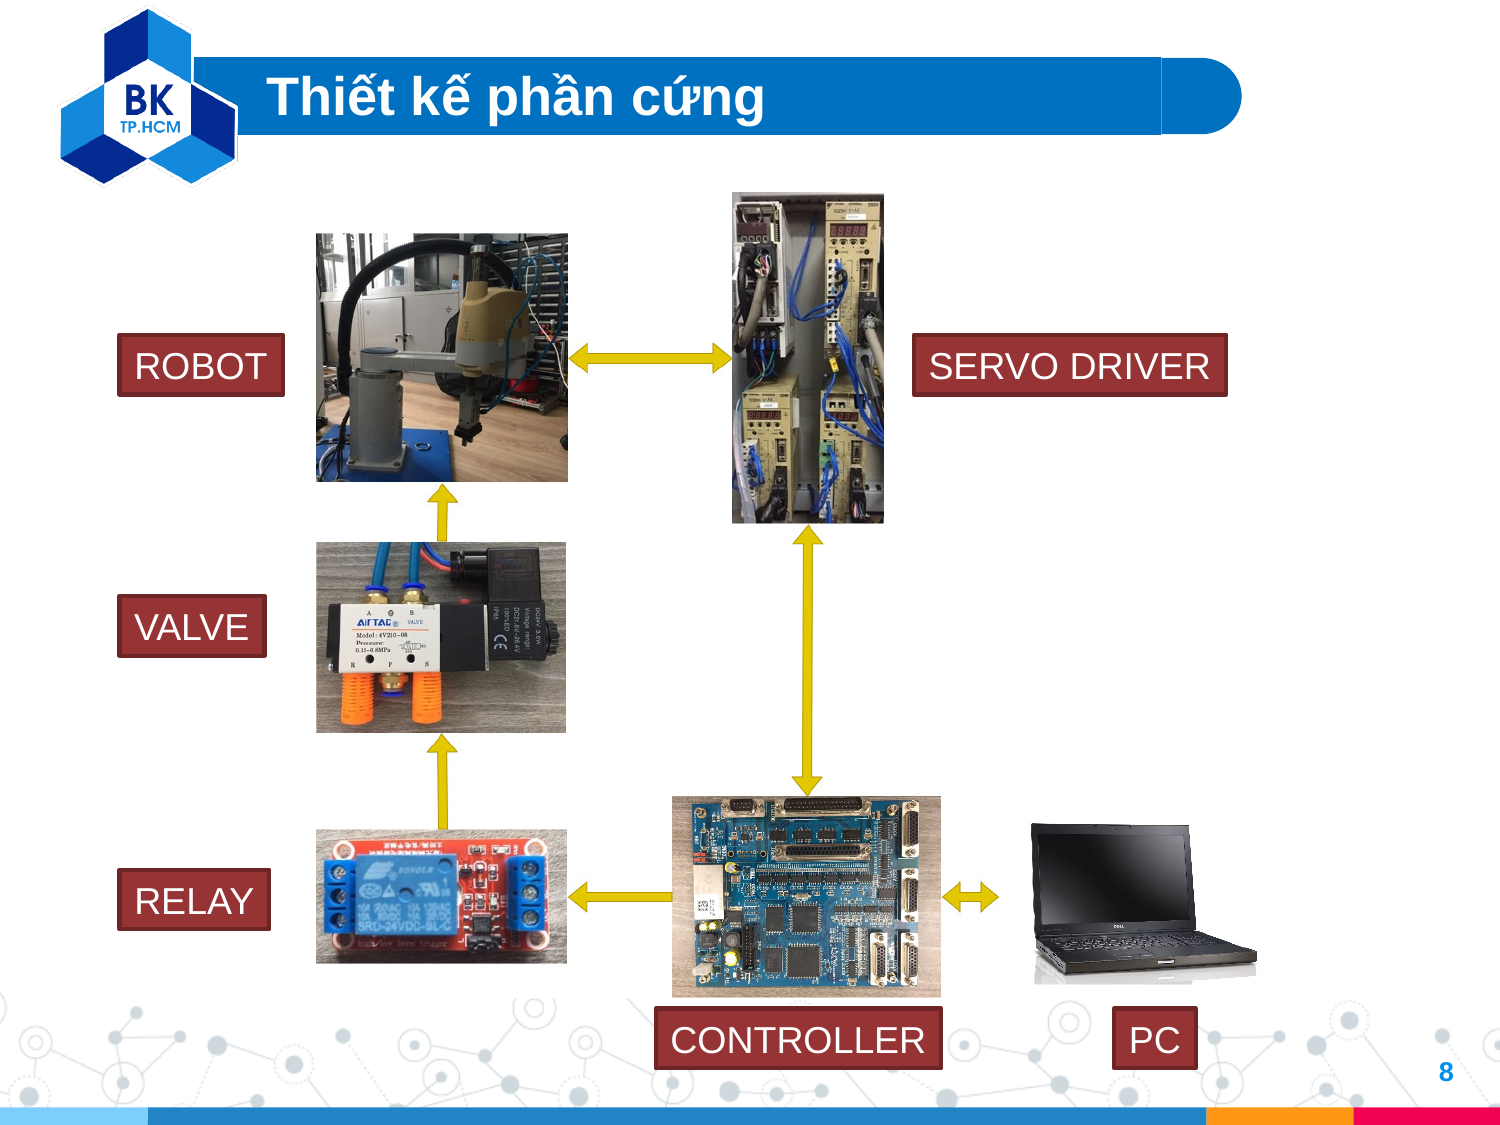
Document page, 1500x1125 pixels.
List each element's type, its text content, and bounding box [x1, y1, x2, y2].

text_box PC [1112, 1006, 1198, 1070]
slide_number 8 [1378, 1038, 1469, 1105]
text_box VALVE [117, 594, 267, 658]
text_box ROBOT [117, 333, 285, 397]
text_box CONTROLLER [654, 1006, 943, 1070]
picture [0, 0, 1500, 1107]
text_box RELAY [117, 868, 271, 931]
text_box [0, 1107, 1500, 1125]
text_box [242, 53, 1242, 135]
